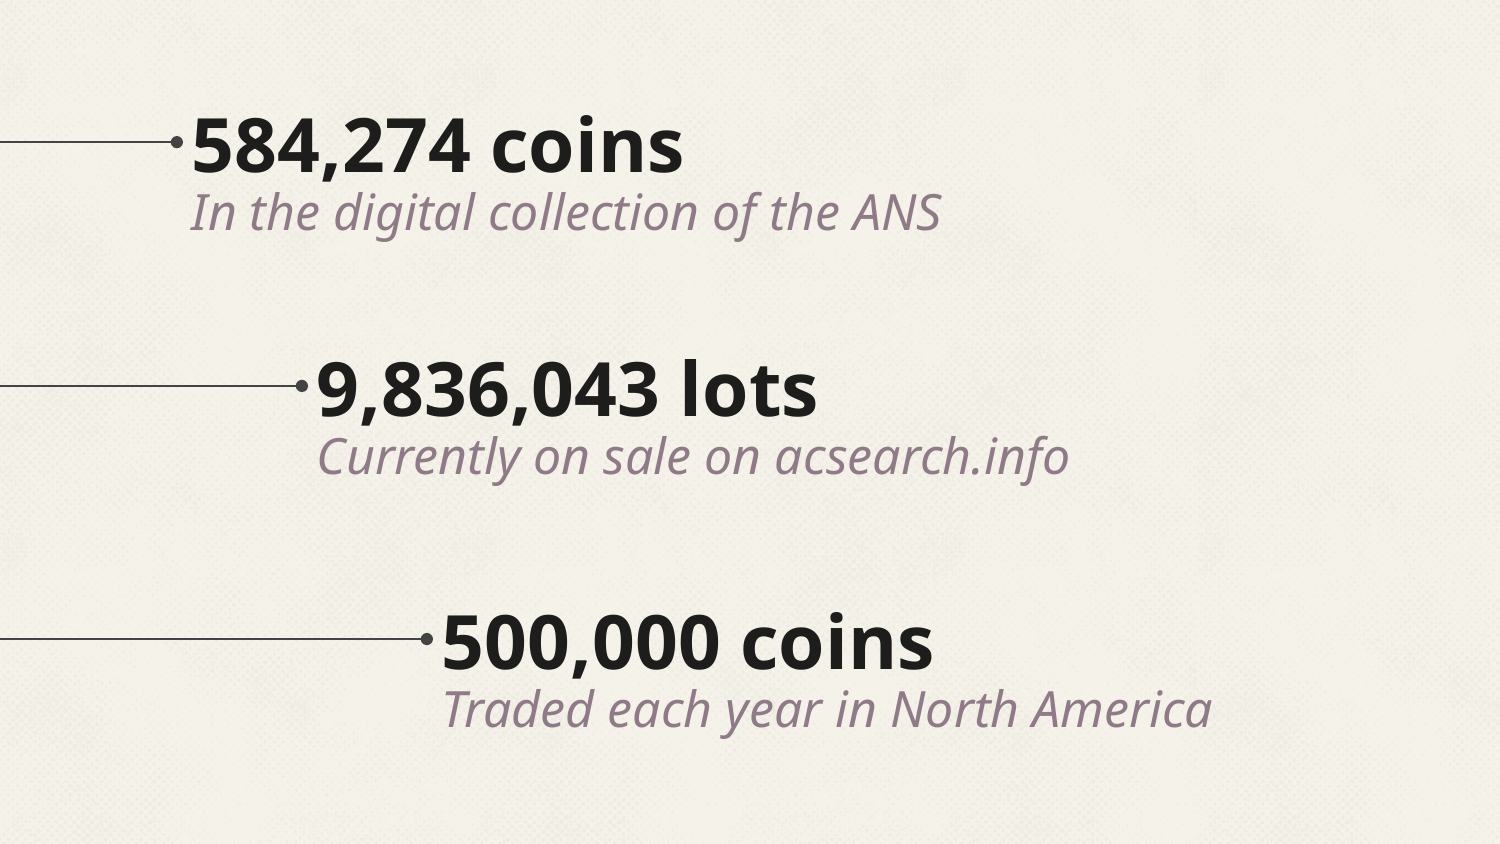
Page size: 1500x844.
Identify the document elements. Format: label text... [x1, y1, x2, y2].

subtitle Traded each year in North America [426, 653, 1413, 730]
picture [0, 0, 1500, 844]
subtitle In the digital collection of the ANS [176, 156, 1163, 233]
title 500,000 coins [426, 565, 1413, 653]
title 9,836,043 lots [301, 312, 1288, 400]
title 584,274 coins [176, 68, 1163, 156]
subtitle Currently on sale on acsearch.info [301, 400, 1288, 477]
